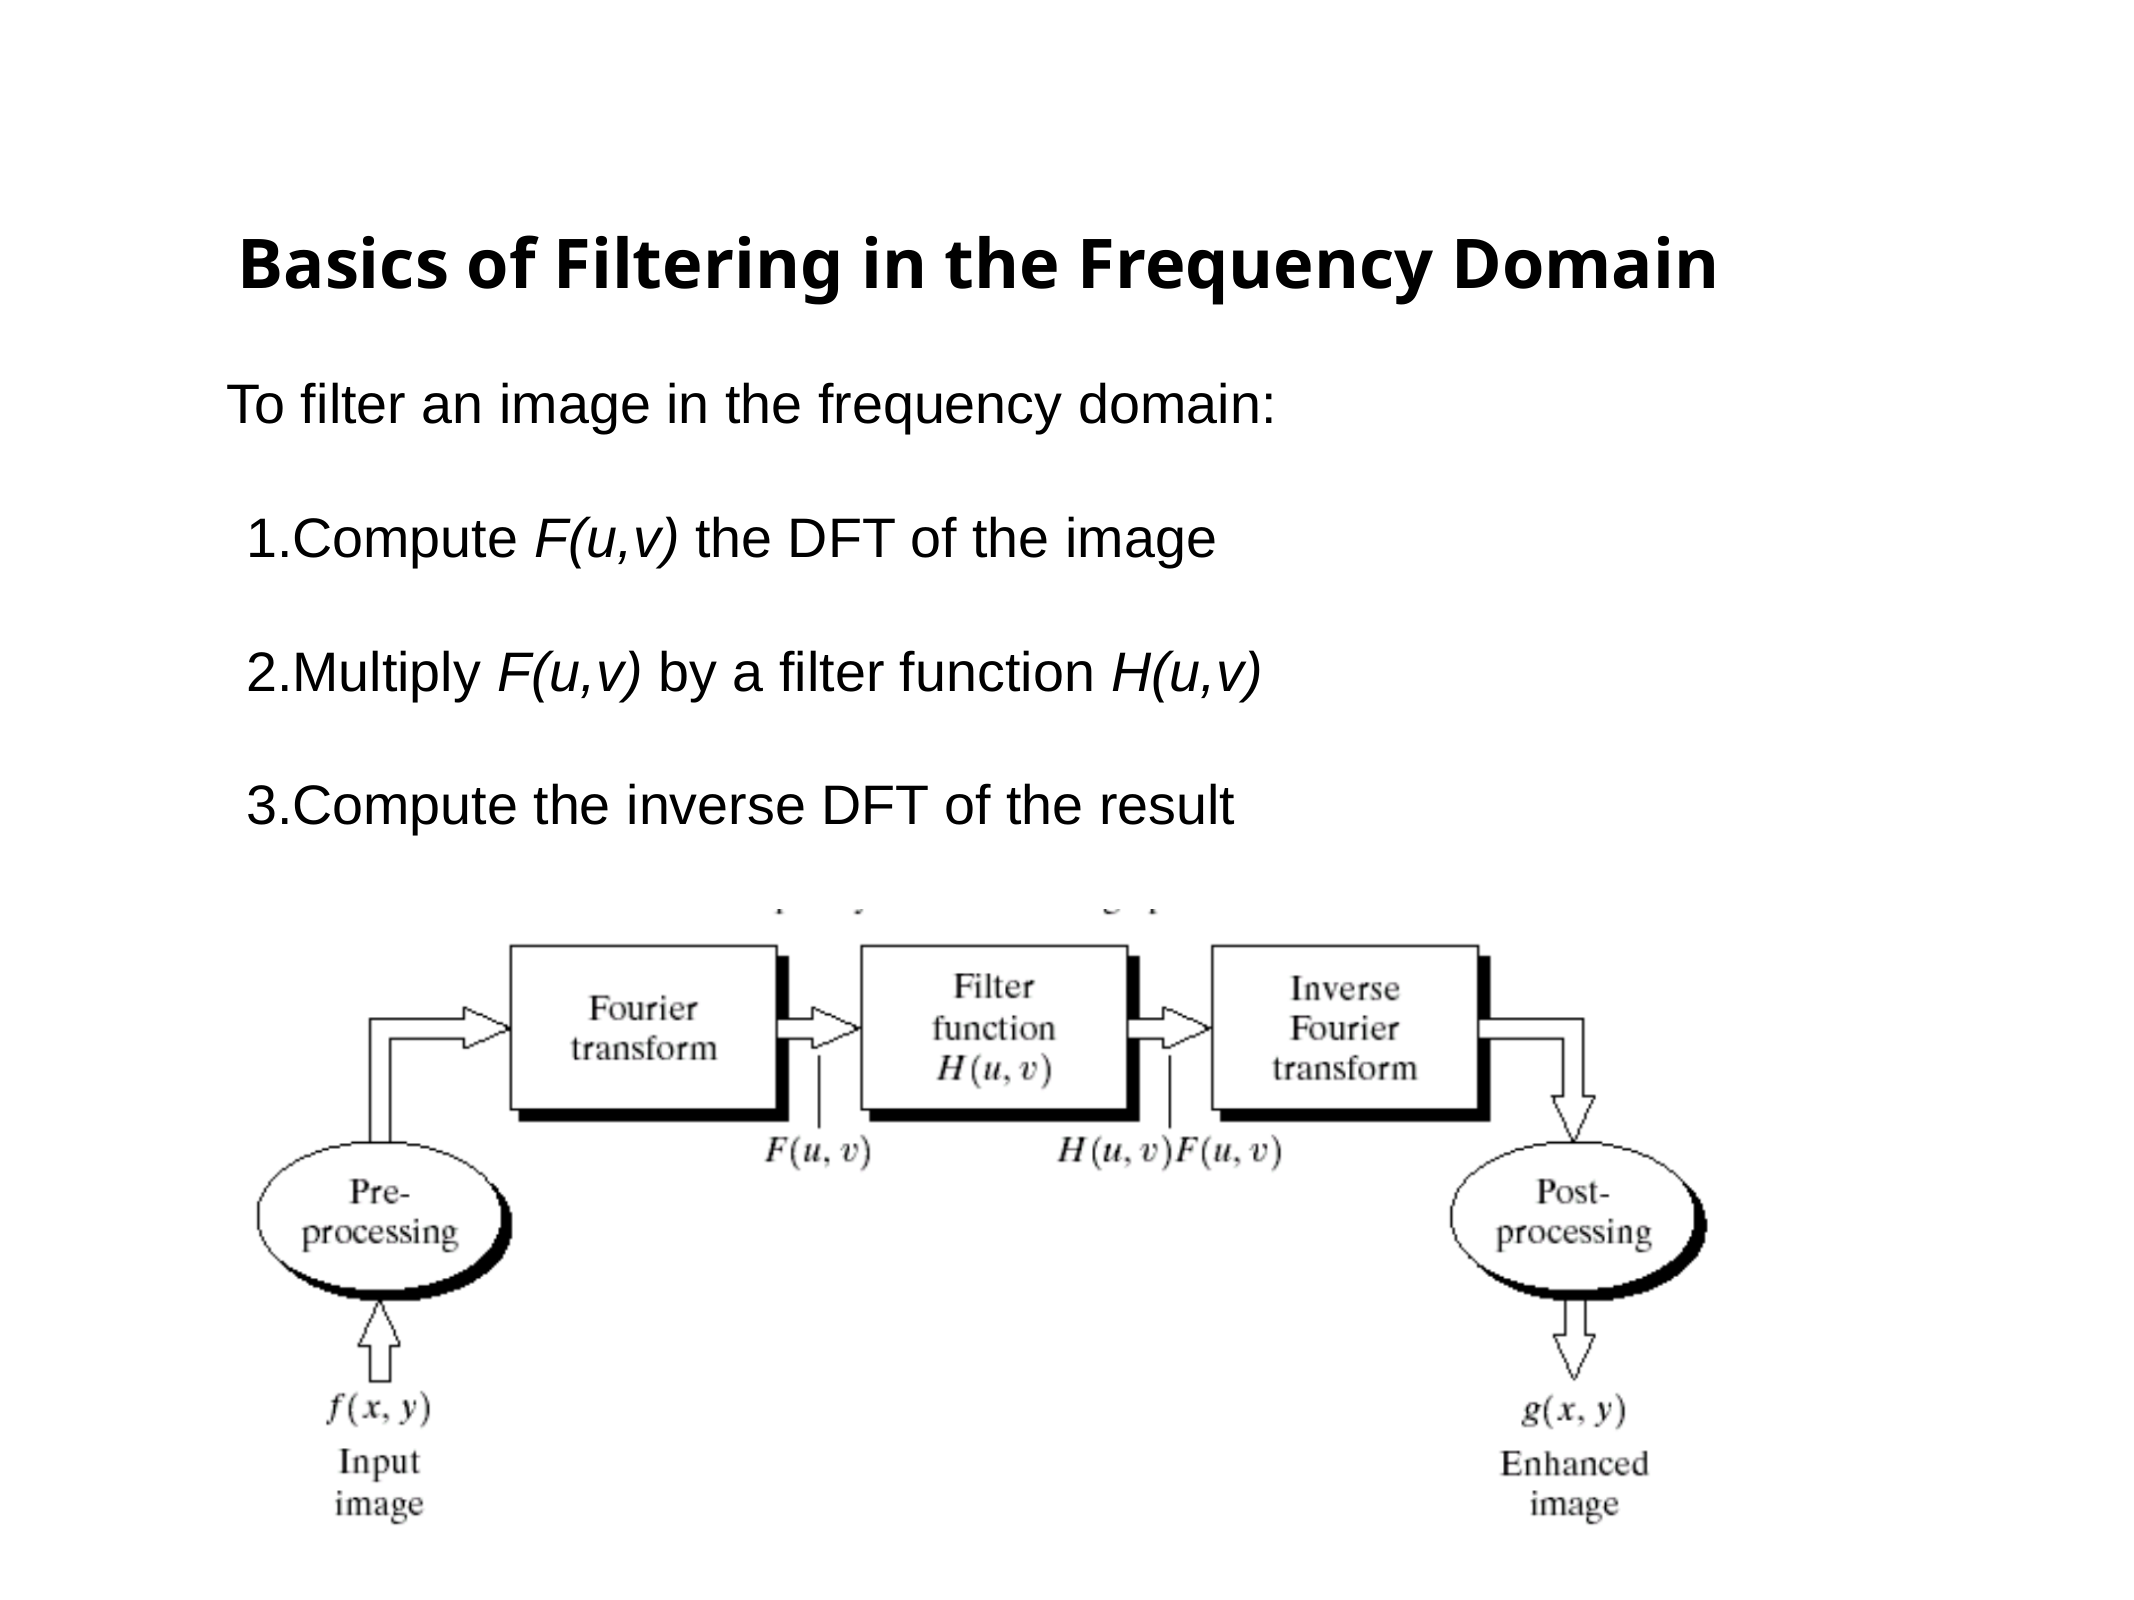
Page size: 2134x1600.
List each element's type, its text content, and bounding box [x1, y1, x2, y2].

picture [153, 909, 1725, 1527]
list To filter an image in the frequency domain: Compute F(u,v) the DFT of the image Multiply F(u,v) by a filter function H(u,v) Compute the inverse DFT of the result [217, 357, 1834, 913]
title Basics of Filtering in the Frequency Domain [192, 124, 1765, 313]
